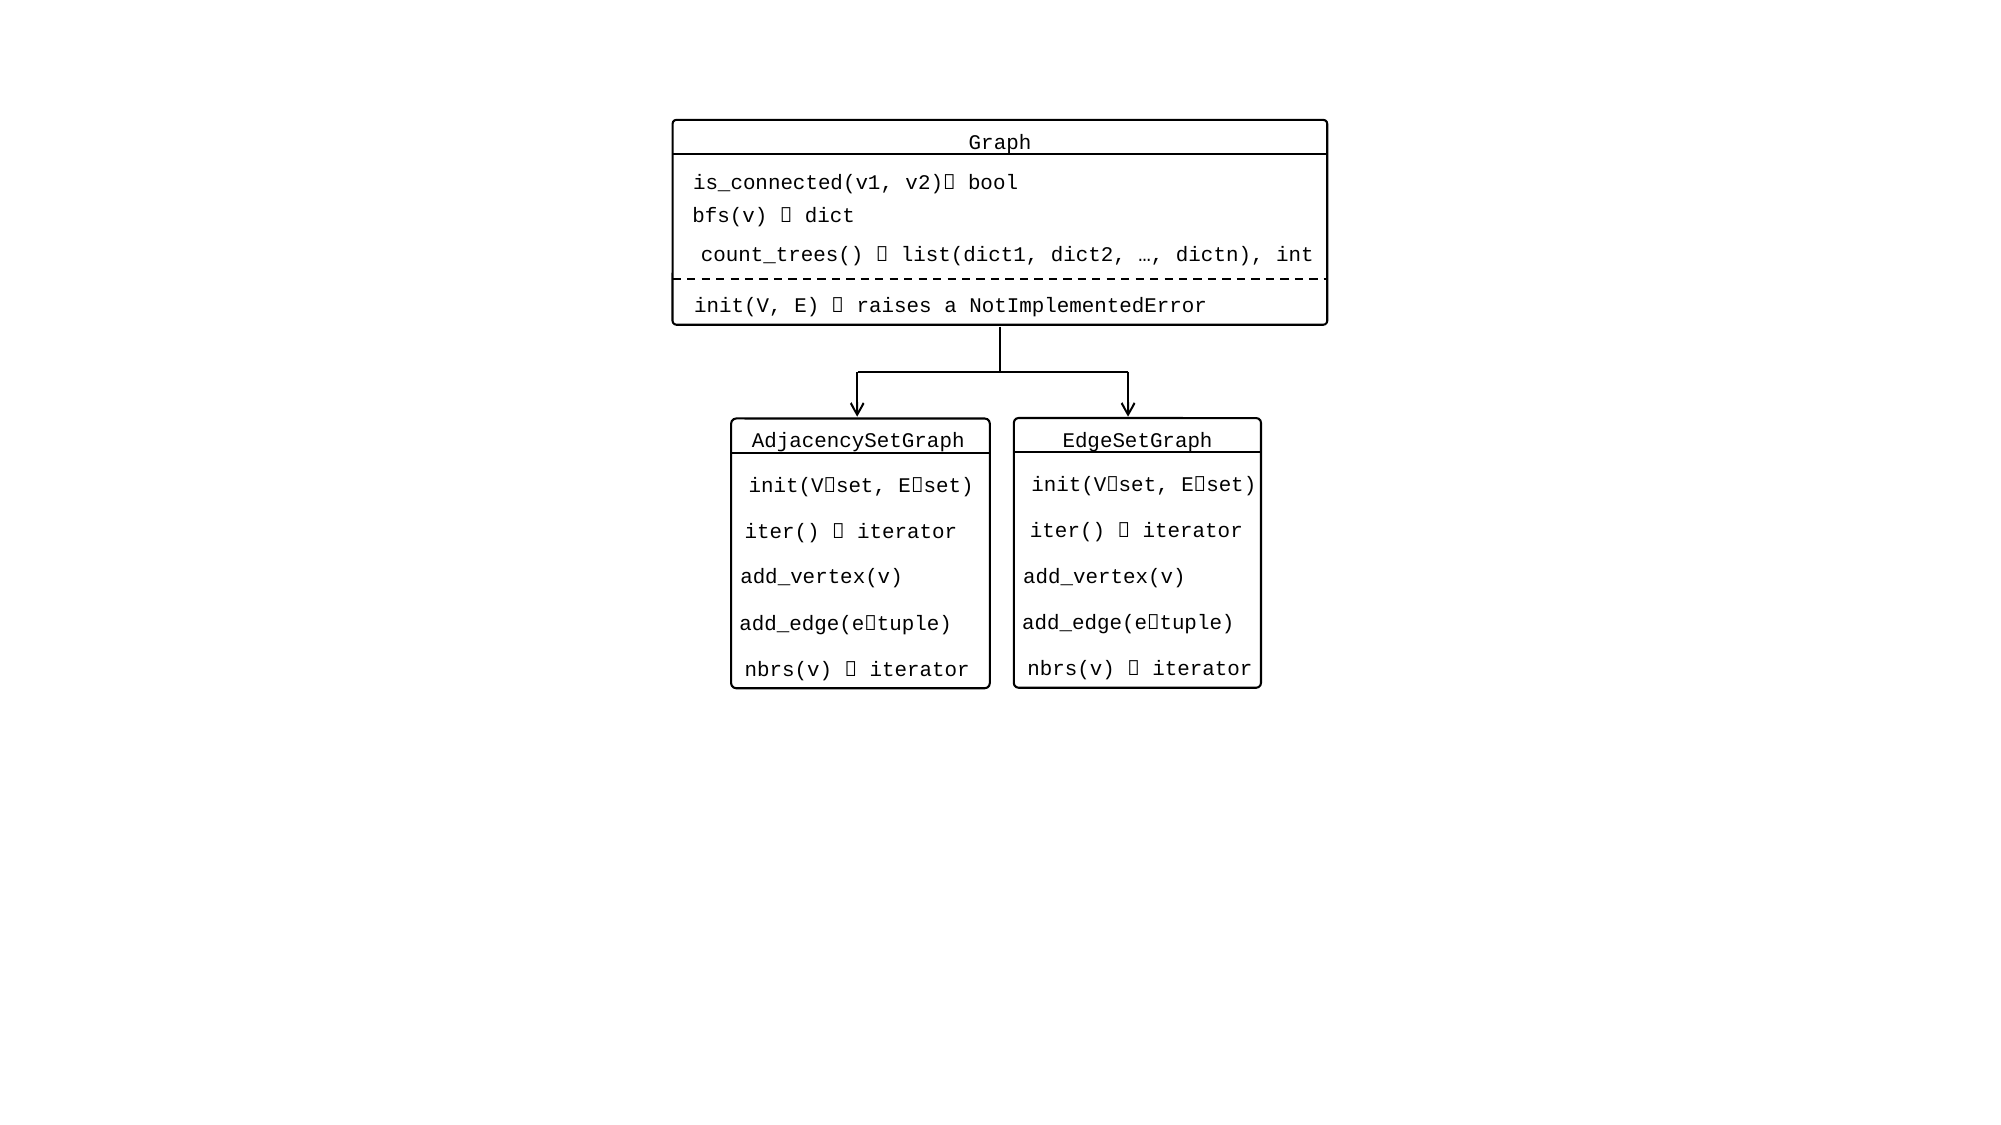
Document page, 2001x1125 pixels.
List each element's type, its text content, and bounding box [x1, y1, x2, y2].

text_box [671, 121, 1329, 326]
text_box Graph [672, 155, 1328, 161]
text_box init(V, E)  raises a NotImplementedError [679, 284, 1222, 325]
text_box bfs(v)  dict [677, 194, 870, 235]
text_box is_connected(v1, v2) bool [678, 161, 1034, 202]
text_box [724, 326, 1281, 689]
text_box Graph [672, 120, 1328, 154]
text_box count_trees()  list(dict1, dict2, …, dictn), int [686, 233, 1329, 274]
